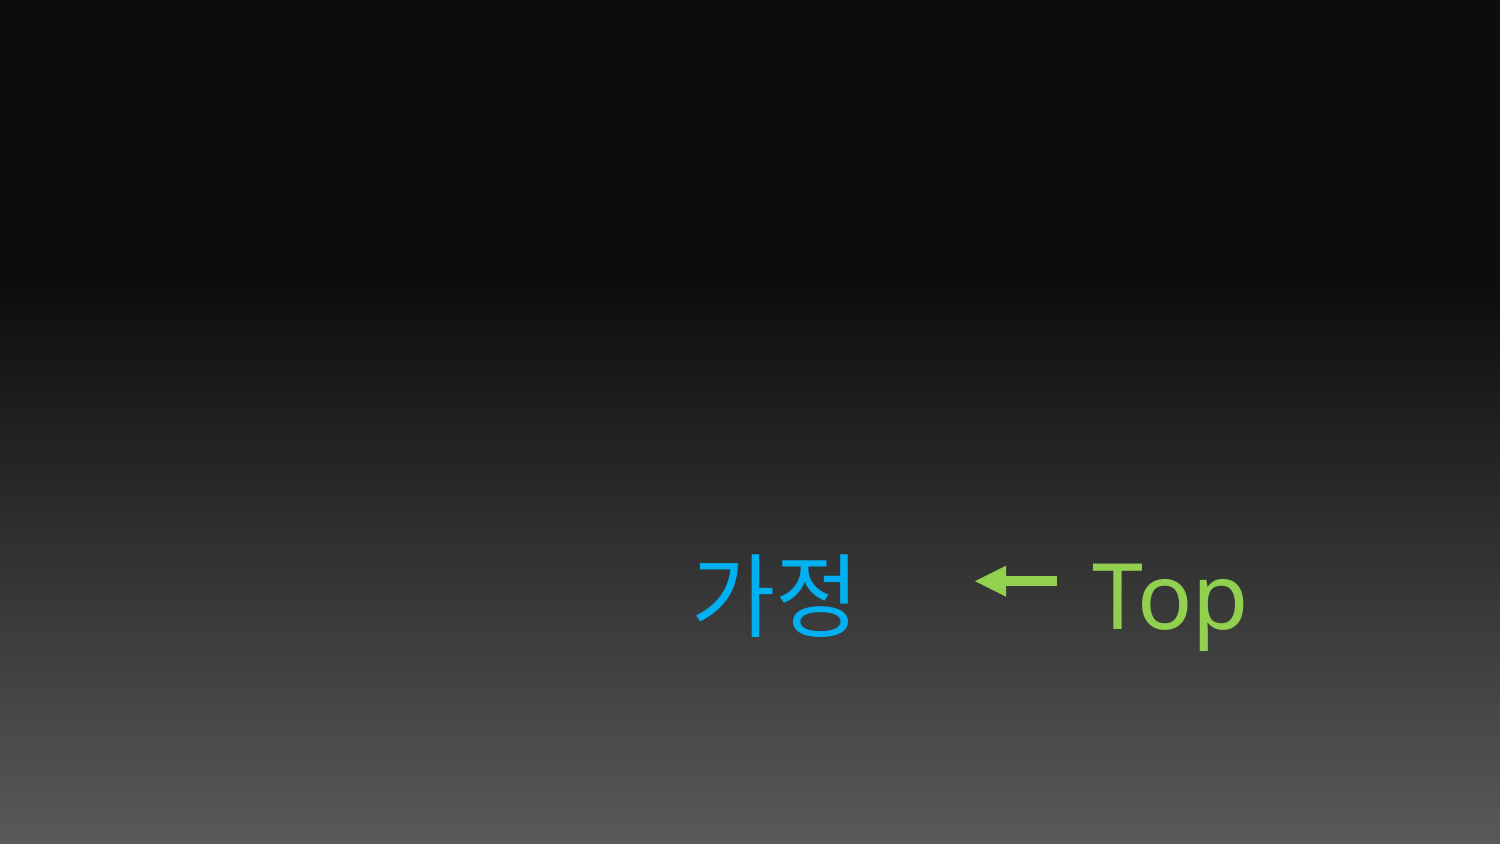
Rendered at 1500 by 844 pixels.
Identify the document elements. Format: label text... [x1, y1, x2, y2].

text_box 가정 [676, 507, 877, 657]
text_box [974, 505, 1292, 656]
